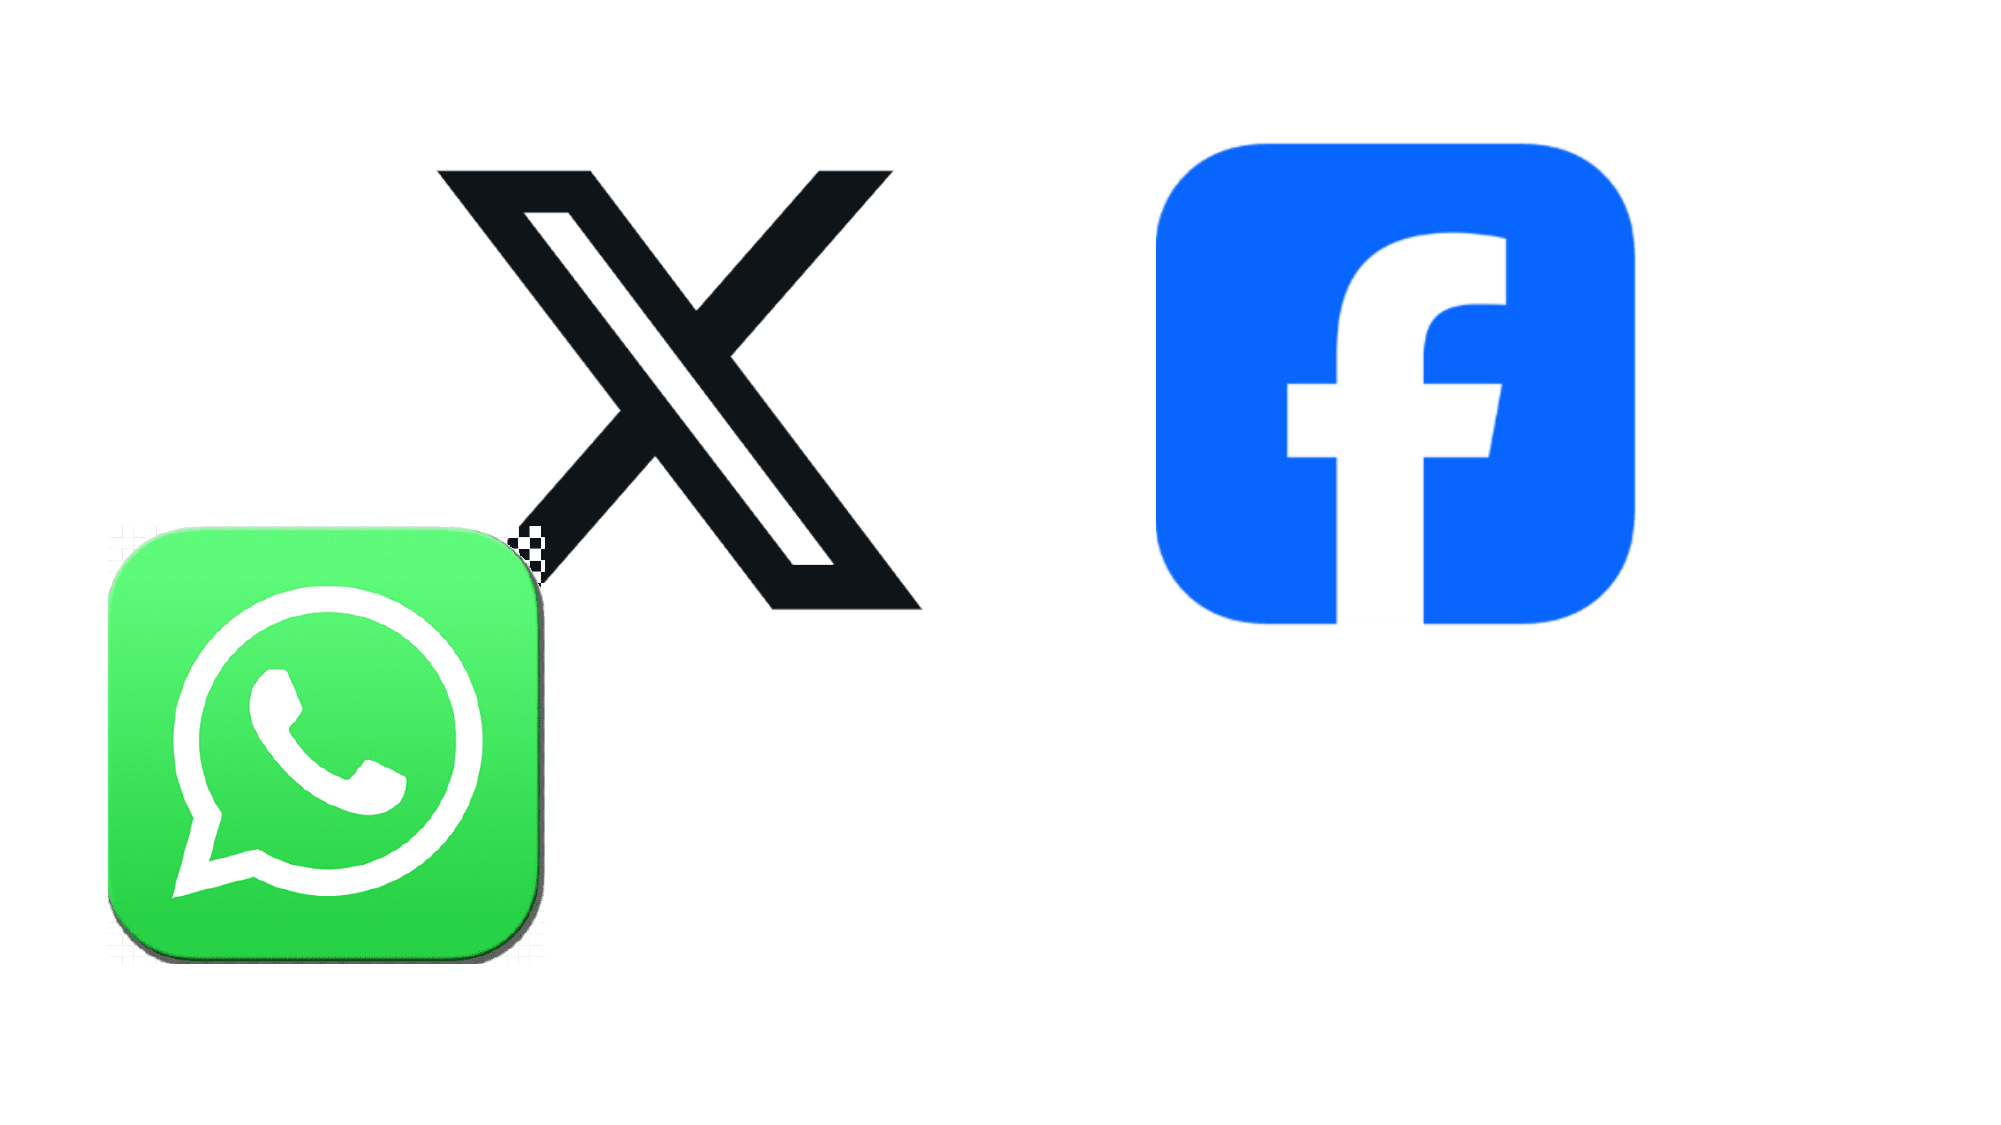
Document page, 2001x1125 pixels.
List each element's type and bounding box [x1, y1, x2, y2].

picture [107, 160, 948, 965]
picture [1156, 139, 1651, 648]
